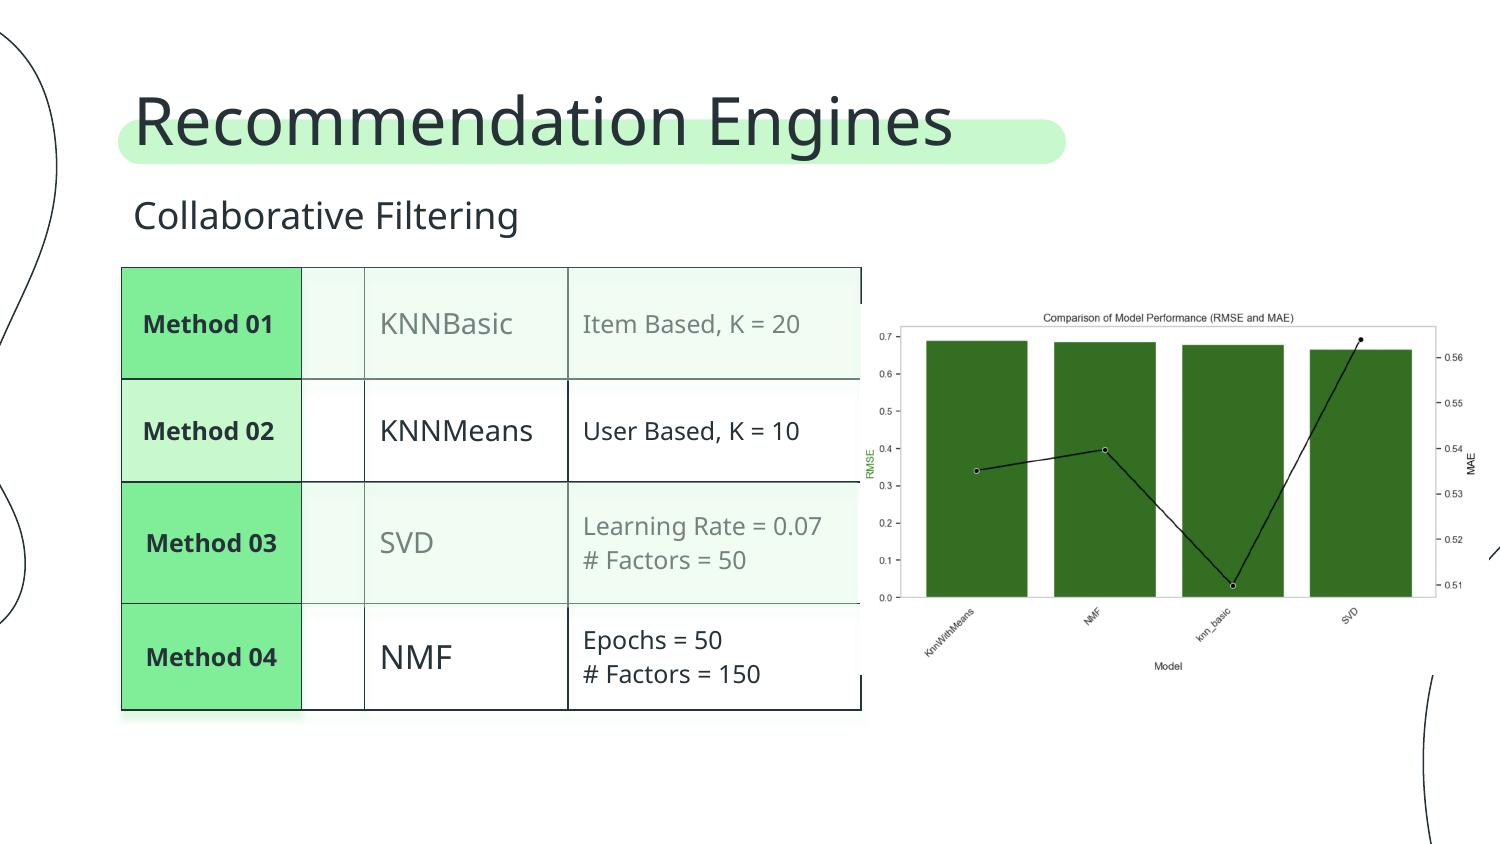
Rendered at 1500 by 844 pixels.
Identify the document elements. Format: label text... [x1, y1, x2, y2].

text_box [300, 480, 855, 610]
table_cell KNNMeans [365, 383, 567, 480]
table_cell Epochs = 50 # Factors = 150 [569, 610, 860, 709]
picture [860, 304, 1490, 676]
text_box Collaborative Filtering [118, 176, 1382, 278]
title Recommendation Engines [118, 63, 1382, 165]
table_cell [302, 610, 364, 709]
table_cell NMF [365, 610, 567, 709]
table_cell Method 02 [122, 380, 301, 481]
table_cell Method 04 [122, 604, 301, 709]
table_cell User Based, K = 10 [569, 383, 855, 480]
table_cell [302, 383, 364, 480]
text_box [300, 266, 863, 383]
table_cell Method 03 [122, 483, 300, 603]
table_header Method 01 [122, 278, 300, 378]
